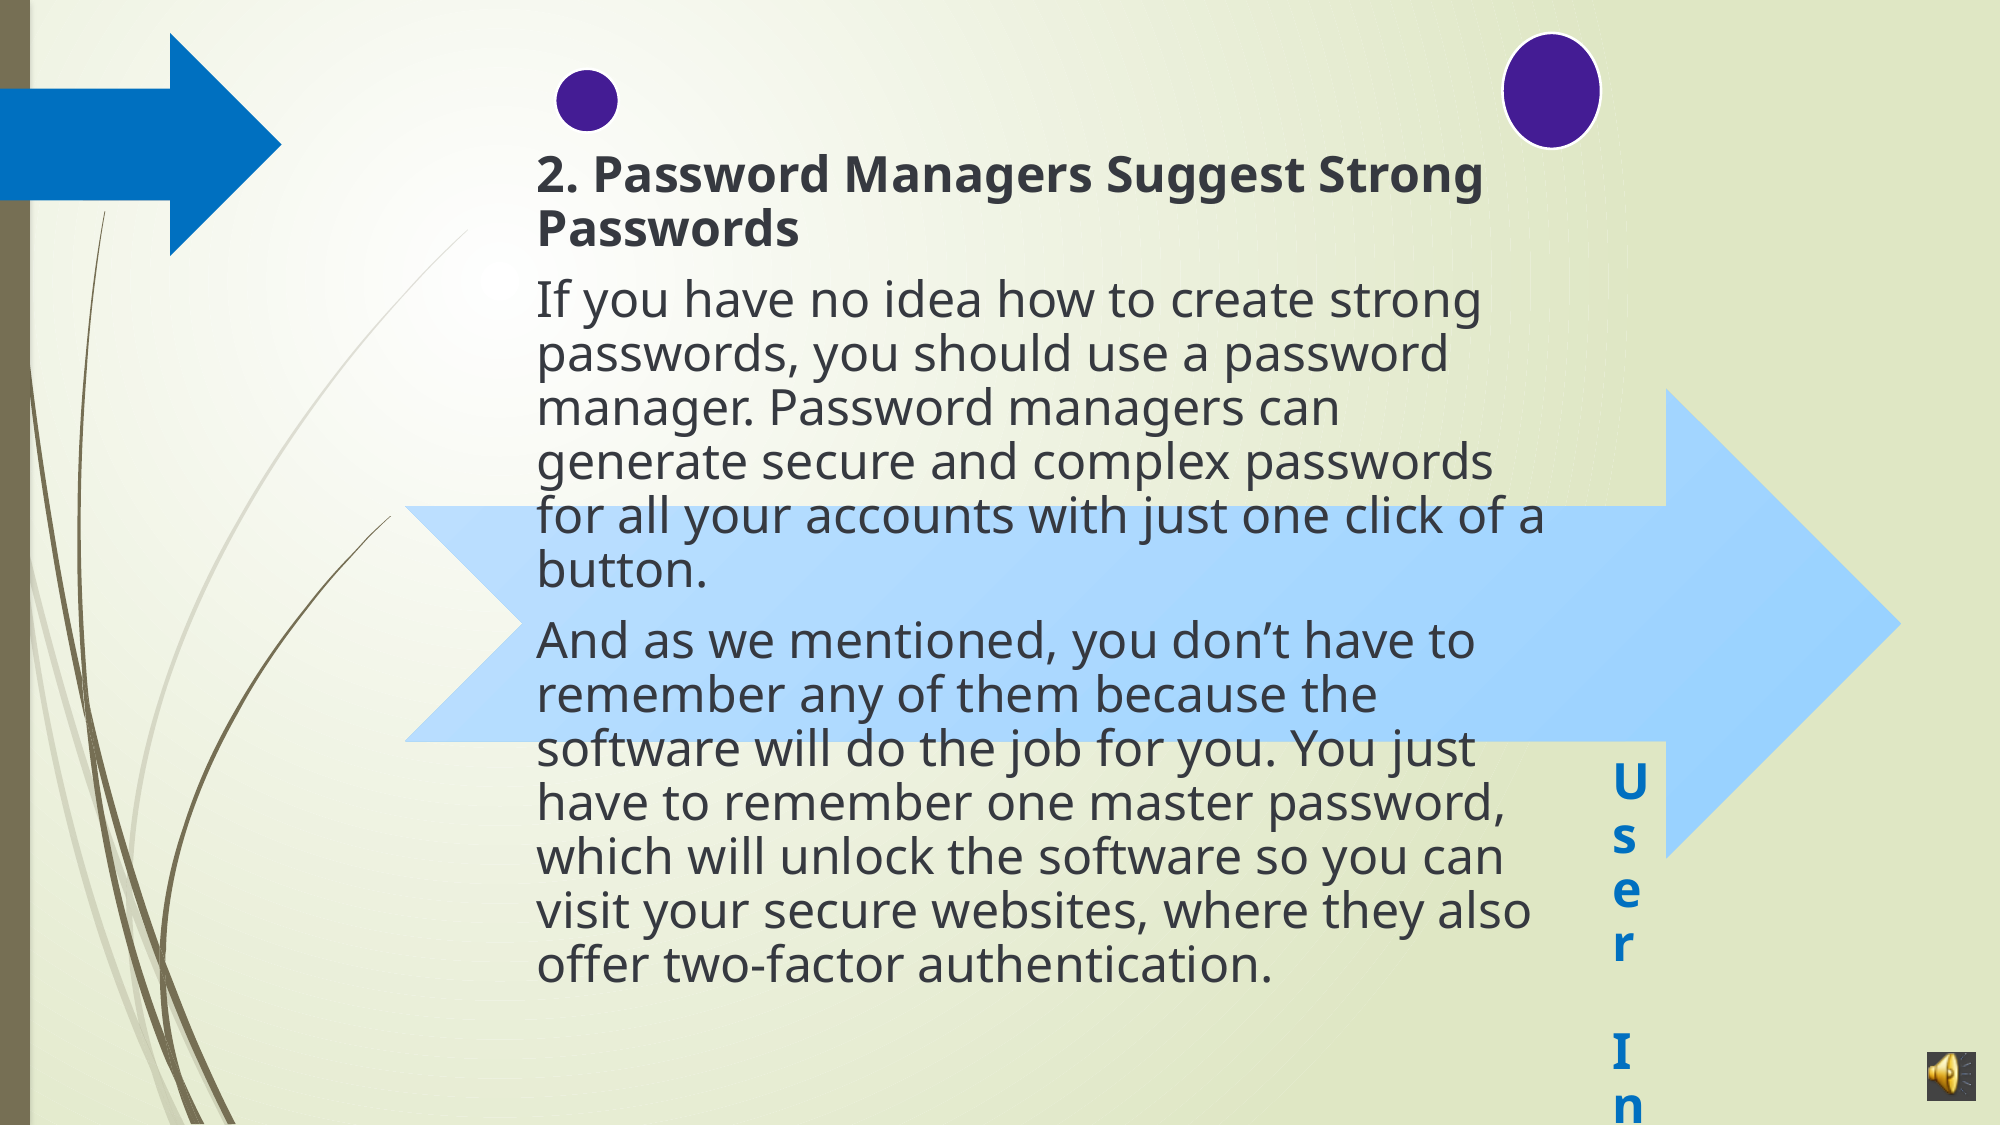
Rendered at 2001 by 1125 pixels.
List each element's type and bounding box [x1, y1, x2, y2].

text_box [0, 31, 283, 258]
picture [1926, 1051, 1977, 1102]
list [405, 23, 1902, 1125]
